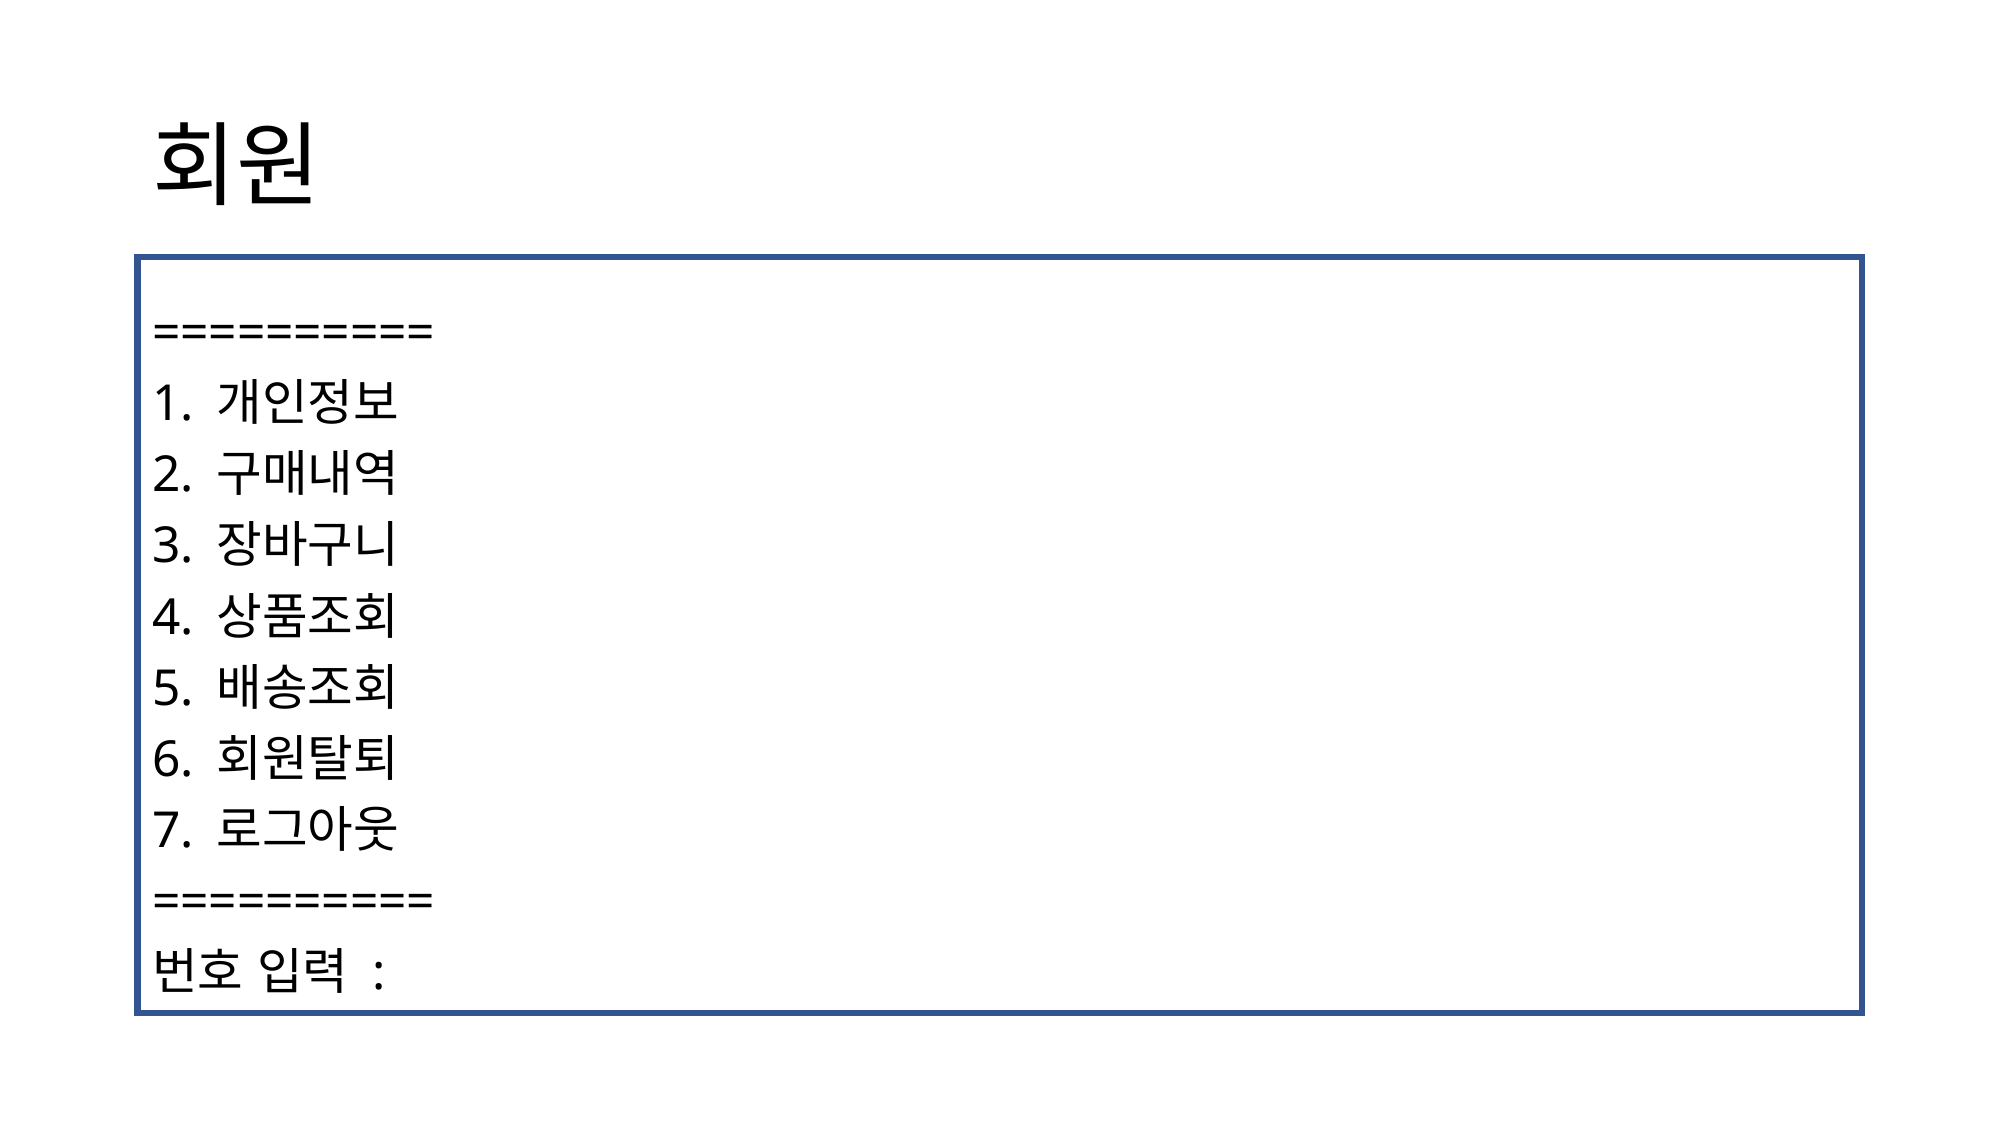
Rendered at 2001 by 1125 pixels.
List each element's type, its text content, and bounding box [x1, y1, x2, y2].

title 회원 [137, 59, 1863, 256]
text_box [136, 256, 1863, 1014]
